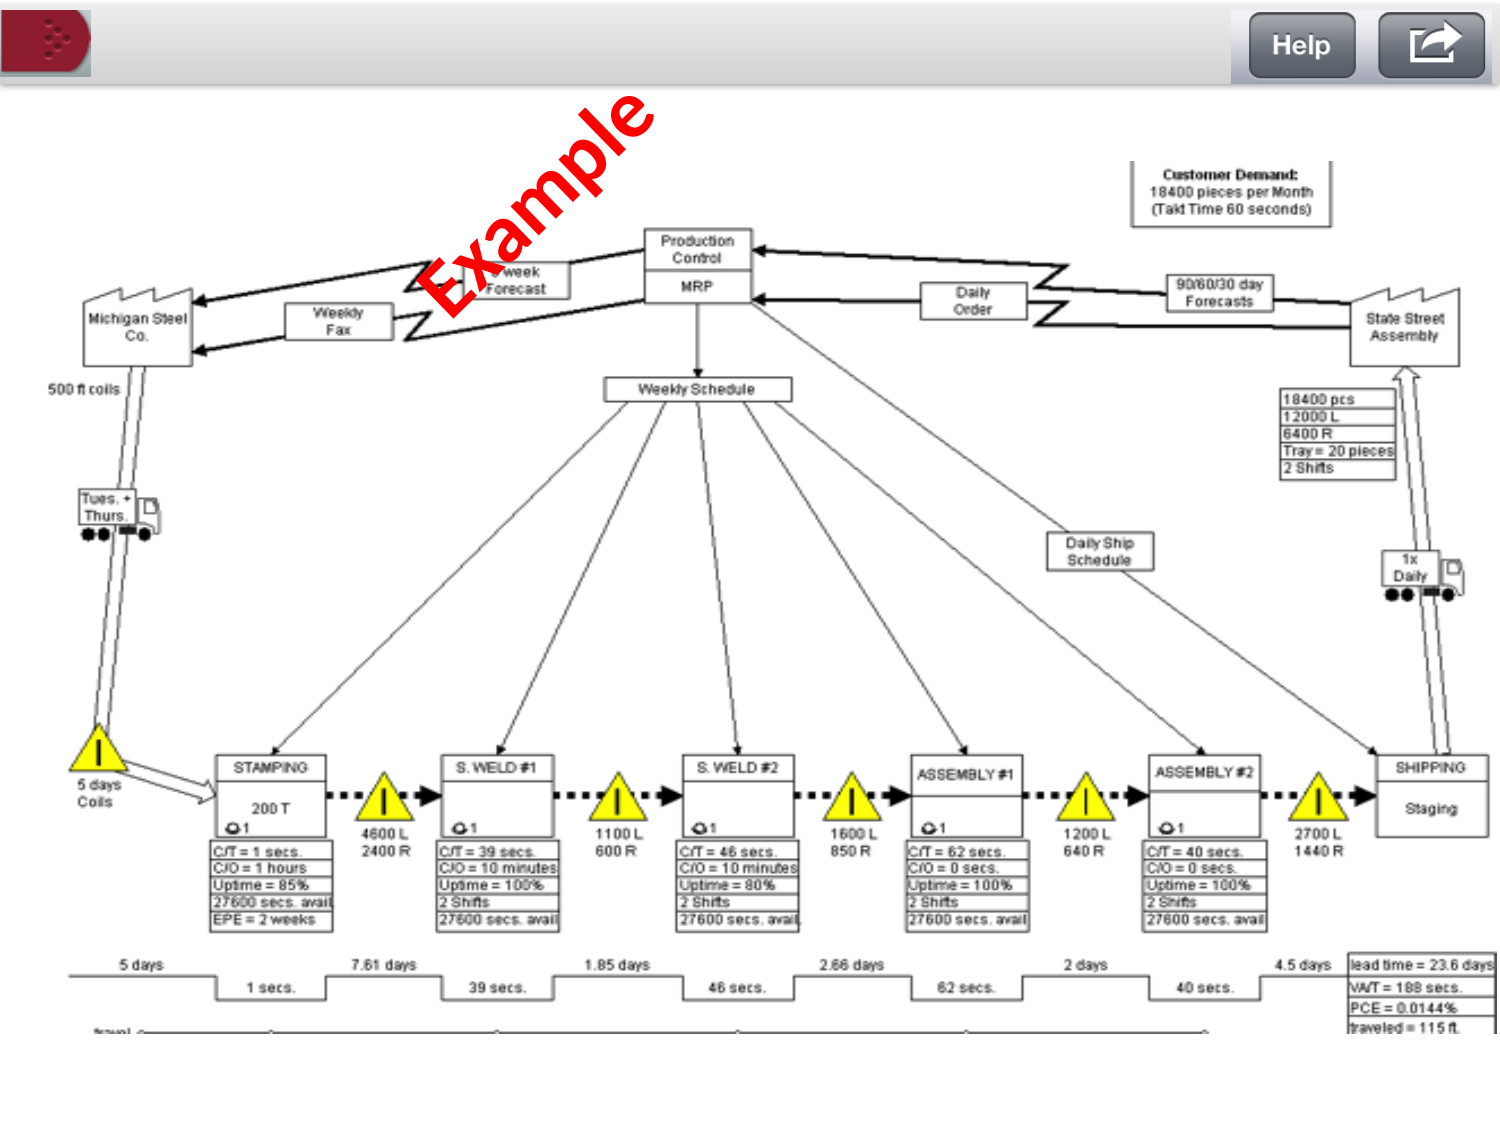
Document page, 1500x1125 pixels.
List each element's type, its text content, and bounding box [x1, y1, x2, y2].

picture [0, 9, 91, 78]
text_box Example [486, 0, 746, 160]
text_box [686, 4, 1500, 85]
text_box [0, 4, 645, 85]
picture [1231, 9, 1492, 84]
picture [38, 161, 1497, 1034]
